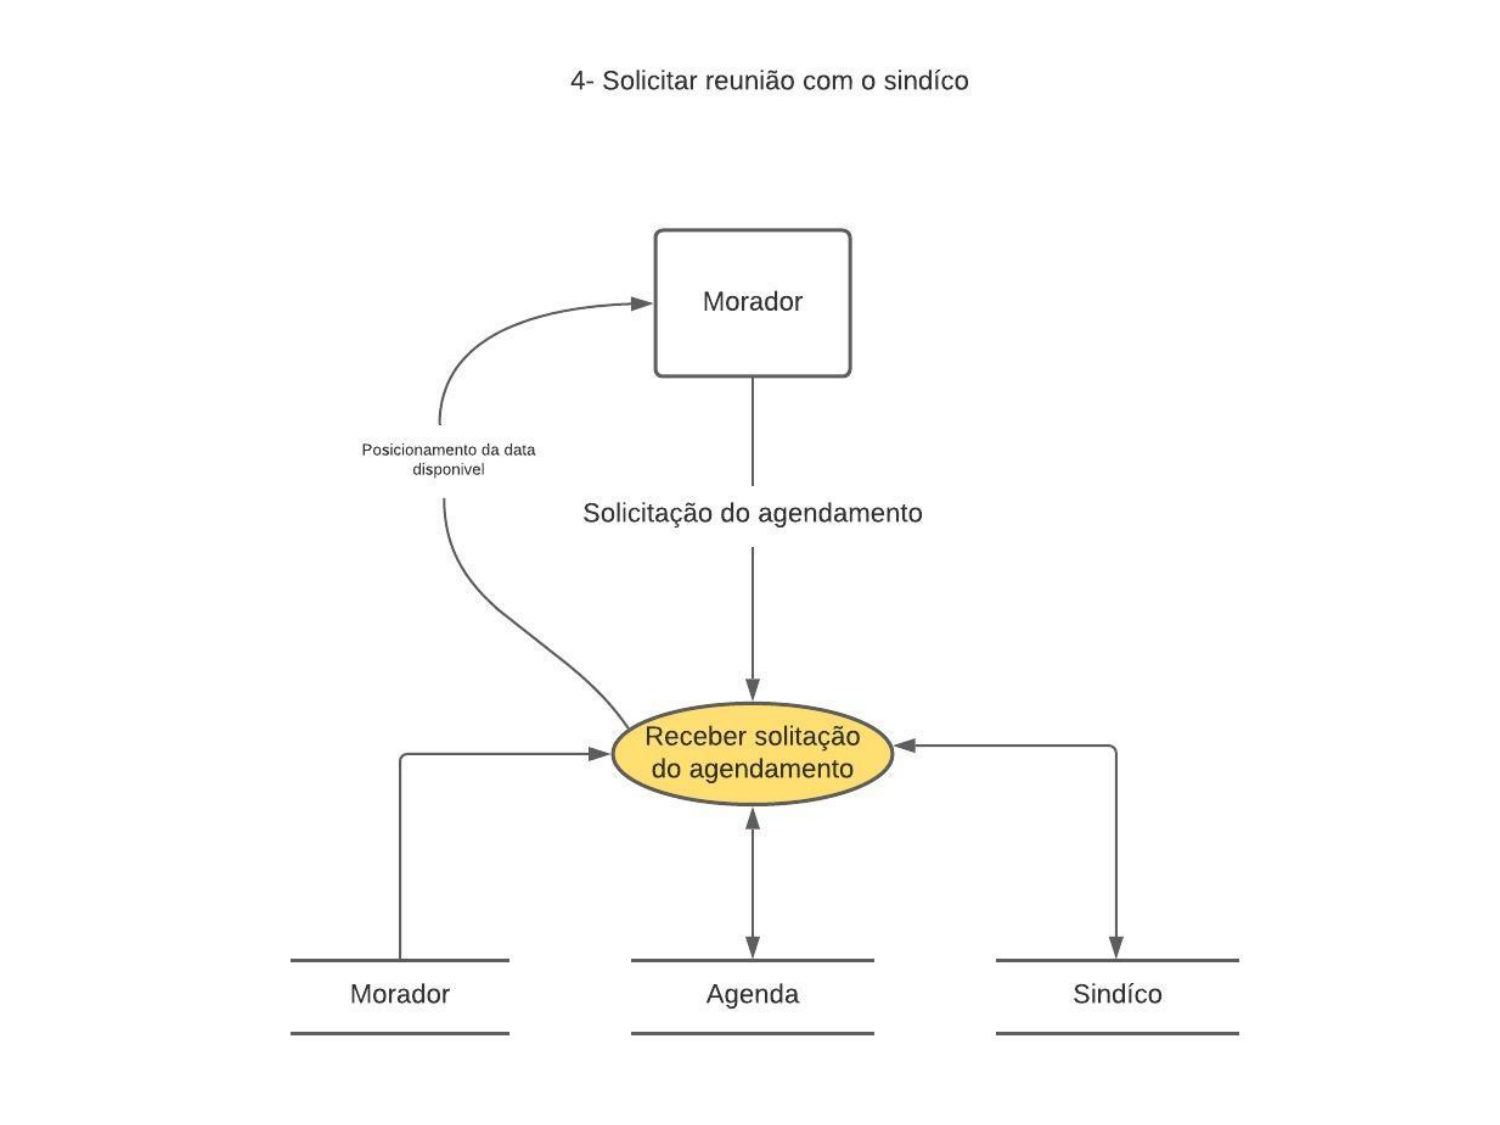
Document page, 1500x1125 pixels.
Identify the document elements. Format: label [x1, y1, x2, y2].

picture [241, 0, 1288, 1083]
